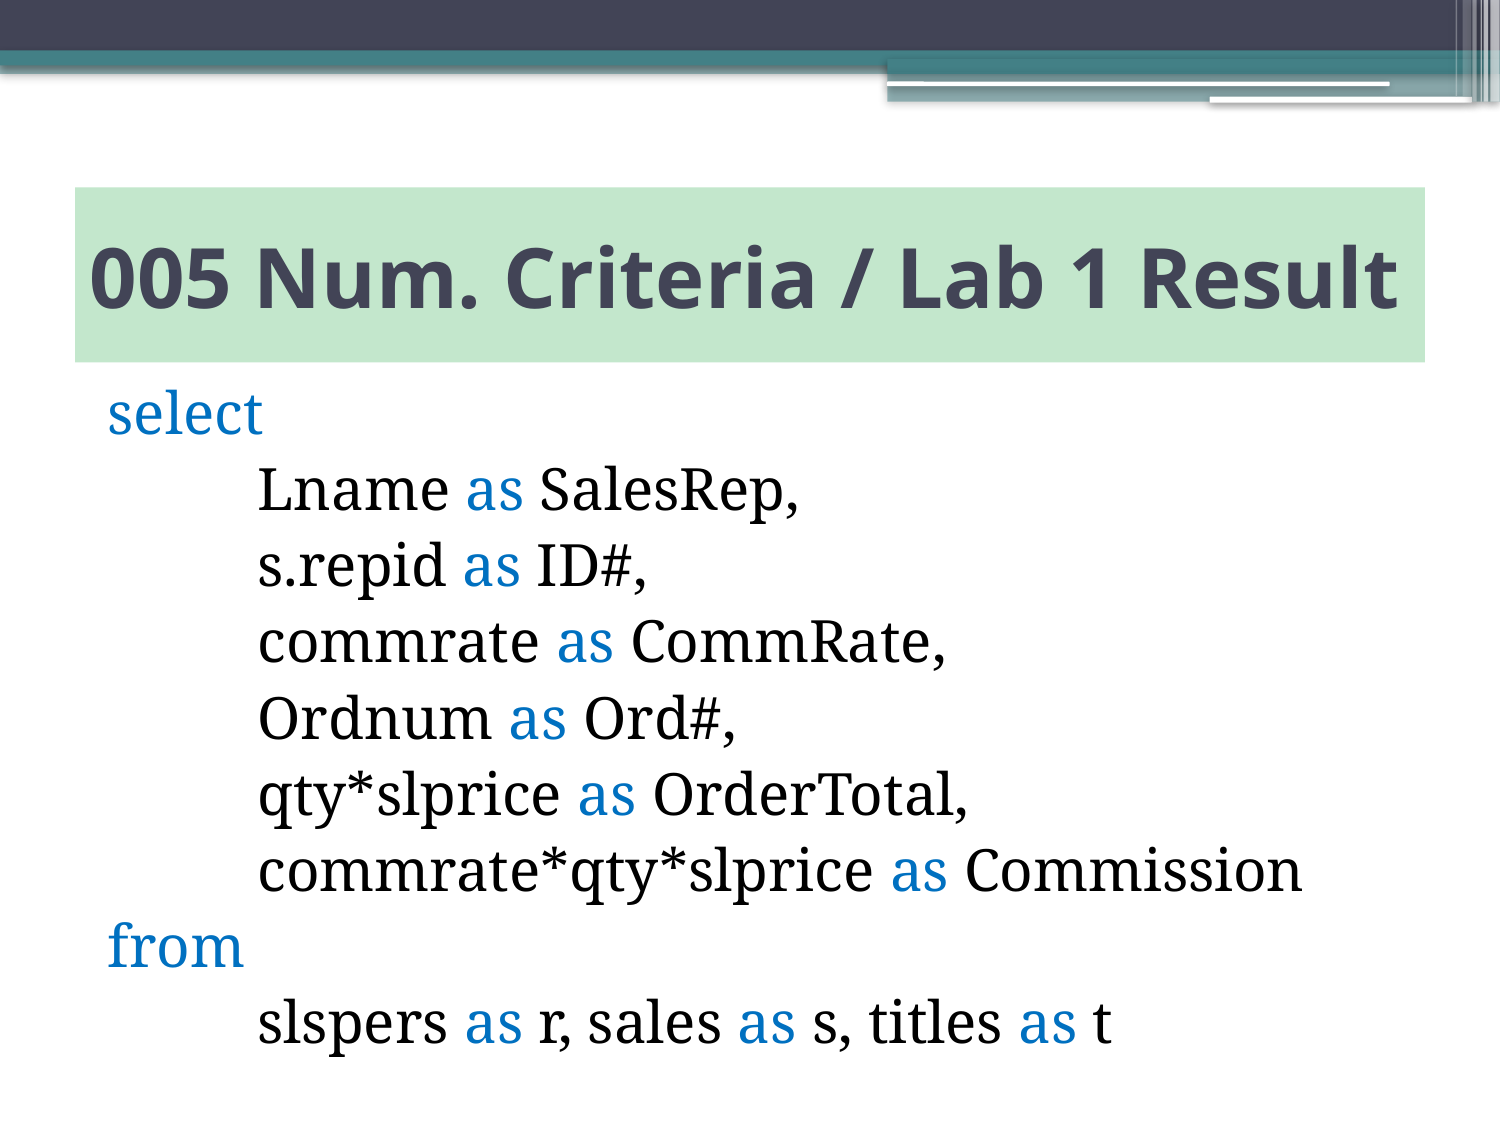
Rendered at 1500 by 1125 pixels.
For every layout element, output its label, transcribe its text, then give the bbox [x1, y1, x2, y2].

title 005 Num. Criteria / Lab 1 Result [75, 187, 1425, 363]
list select Lname as SalesRep, s.repid as ID#, commrate as CommRate, Ordnum as Ord#, qty*slprice as OrderTotal, commrate*qty*slprice as Commission from slspers as r, sales as s, titles as t [75, 368, 1425, 1079]
